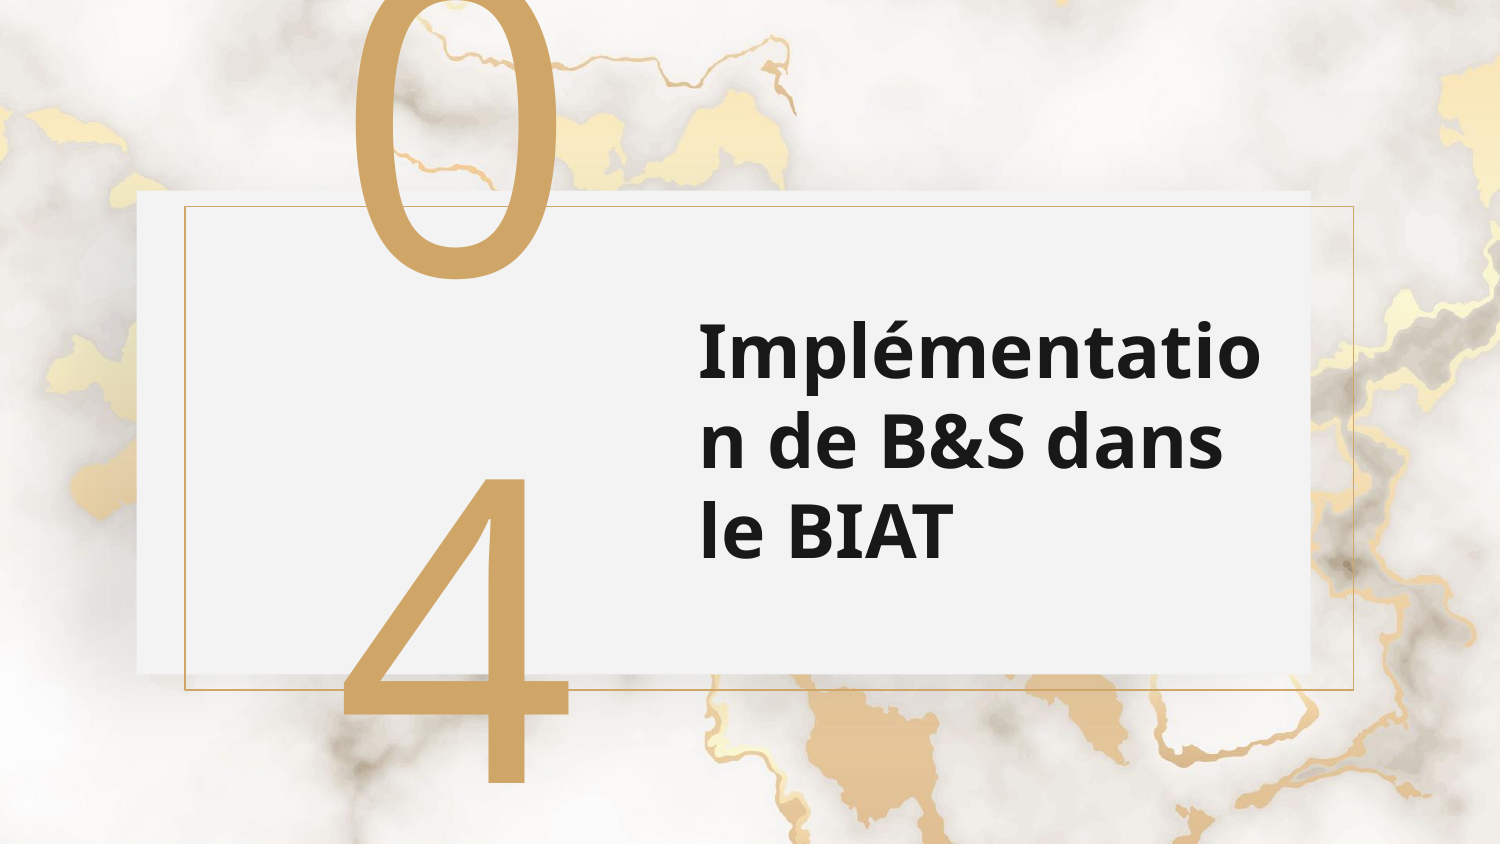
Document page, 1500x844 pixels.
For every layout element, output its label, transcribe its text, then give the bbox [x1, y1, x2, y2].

picture [0, 0, 1500, 844]
title Implémentation de B&S dans le BIAT [683, 387, 1295, 491]
title 04 [228, 246, 684, 474]
